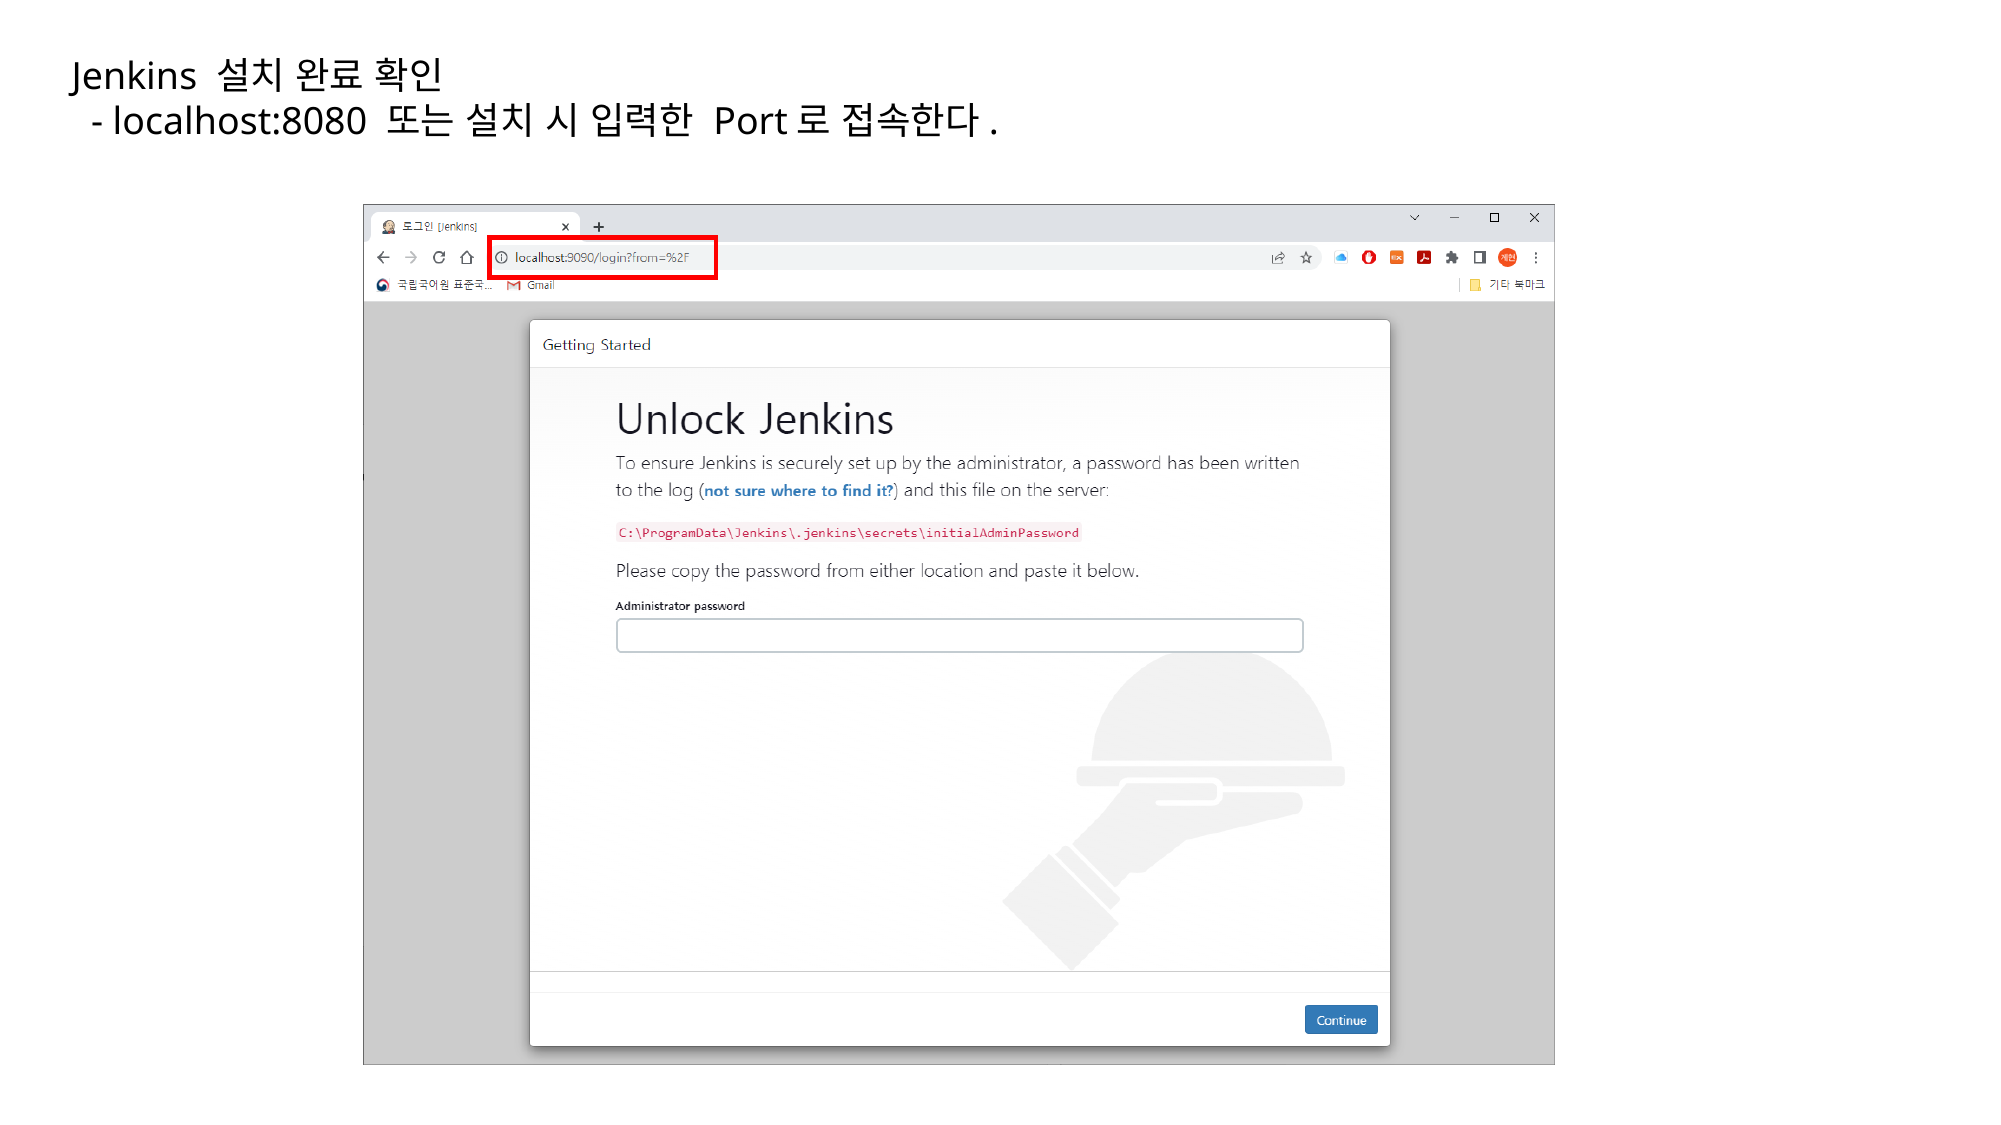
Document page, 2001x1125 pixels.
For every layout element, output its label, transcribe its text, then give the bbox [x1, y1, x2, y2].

text_box Jenkins 설치 완료 확인 - localhost:8080 또는 설치 시 입력한 Port로 접속한다. [56, 44, 1014, 150]
picture [363, 204, 1555, 1065]
